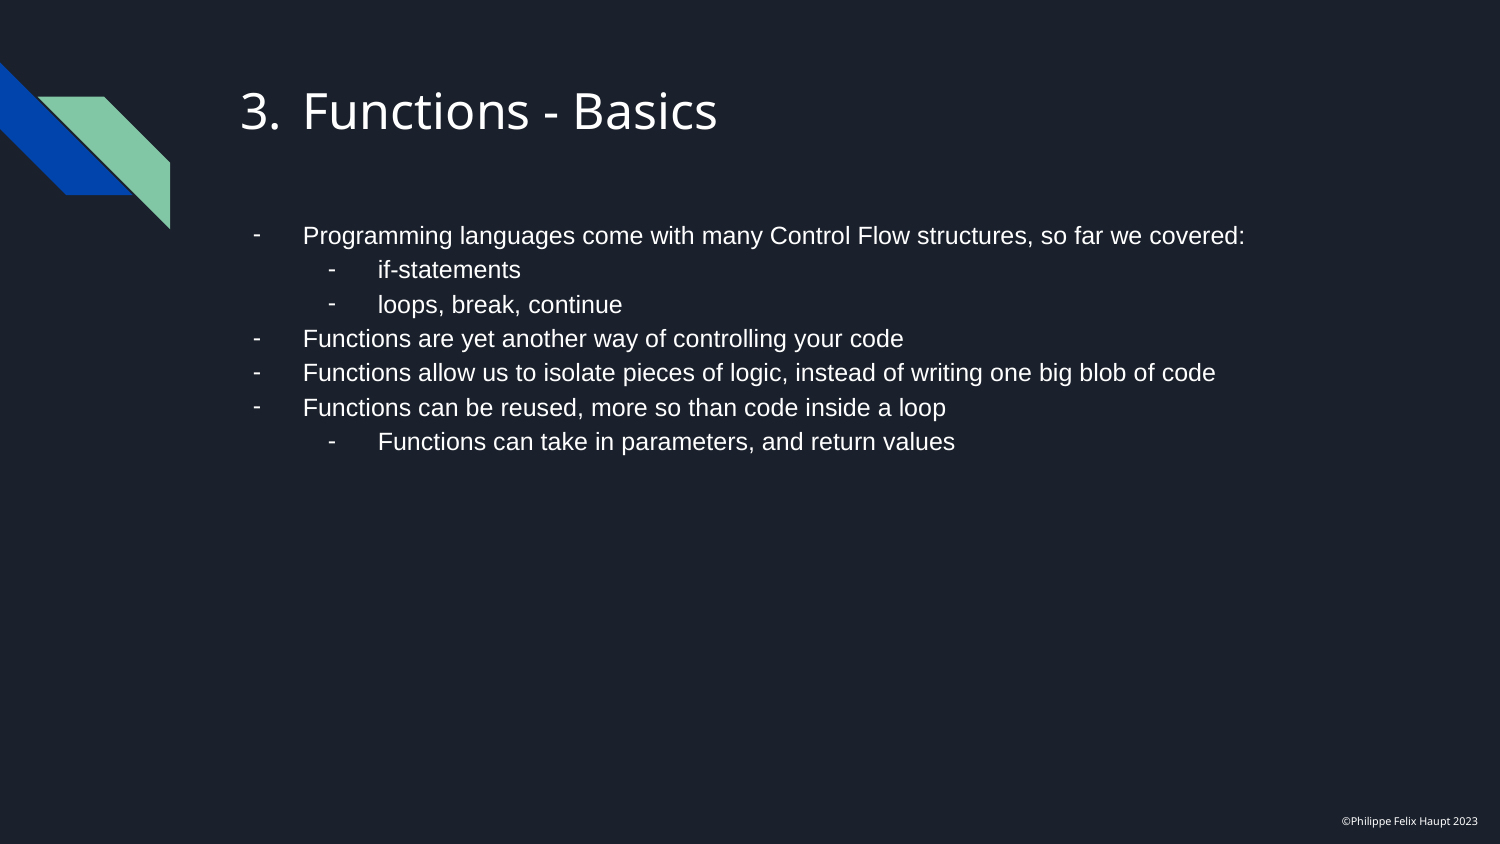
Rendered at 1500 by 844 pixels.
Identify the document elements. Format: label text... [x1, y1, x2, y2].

list Programming languages come with many Control Flow structures, so far we covered: if-statements loops, break, continue Functions are yet another way of controlling your code Functions allow us to isolate pieces of logic, instead of writing one big blob of code Functions can be reused, more so than code inside a loop Functions can take in parameters, and return values [212, 215, 1368, 719]
text_box ©Philippe Felix Haupt 2023 [1326, 801, 1500, 844]
title Functions - Basics [212, 64, 1368, 215]
